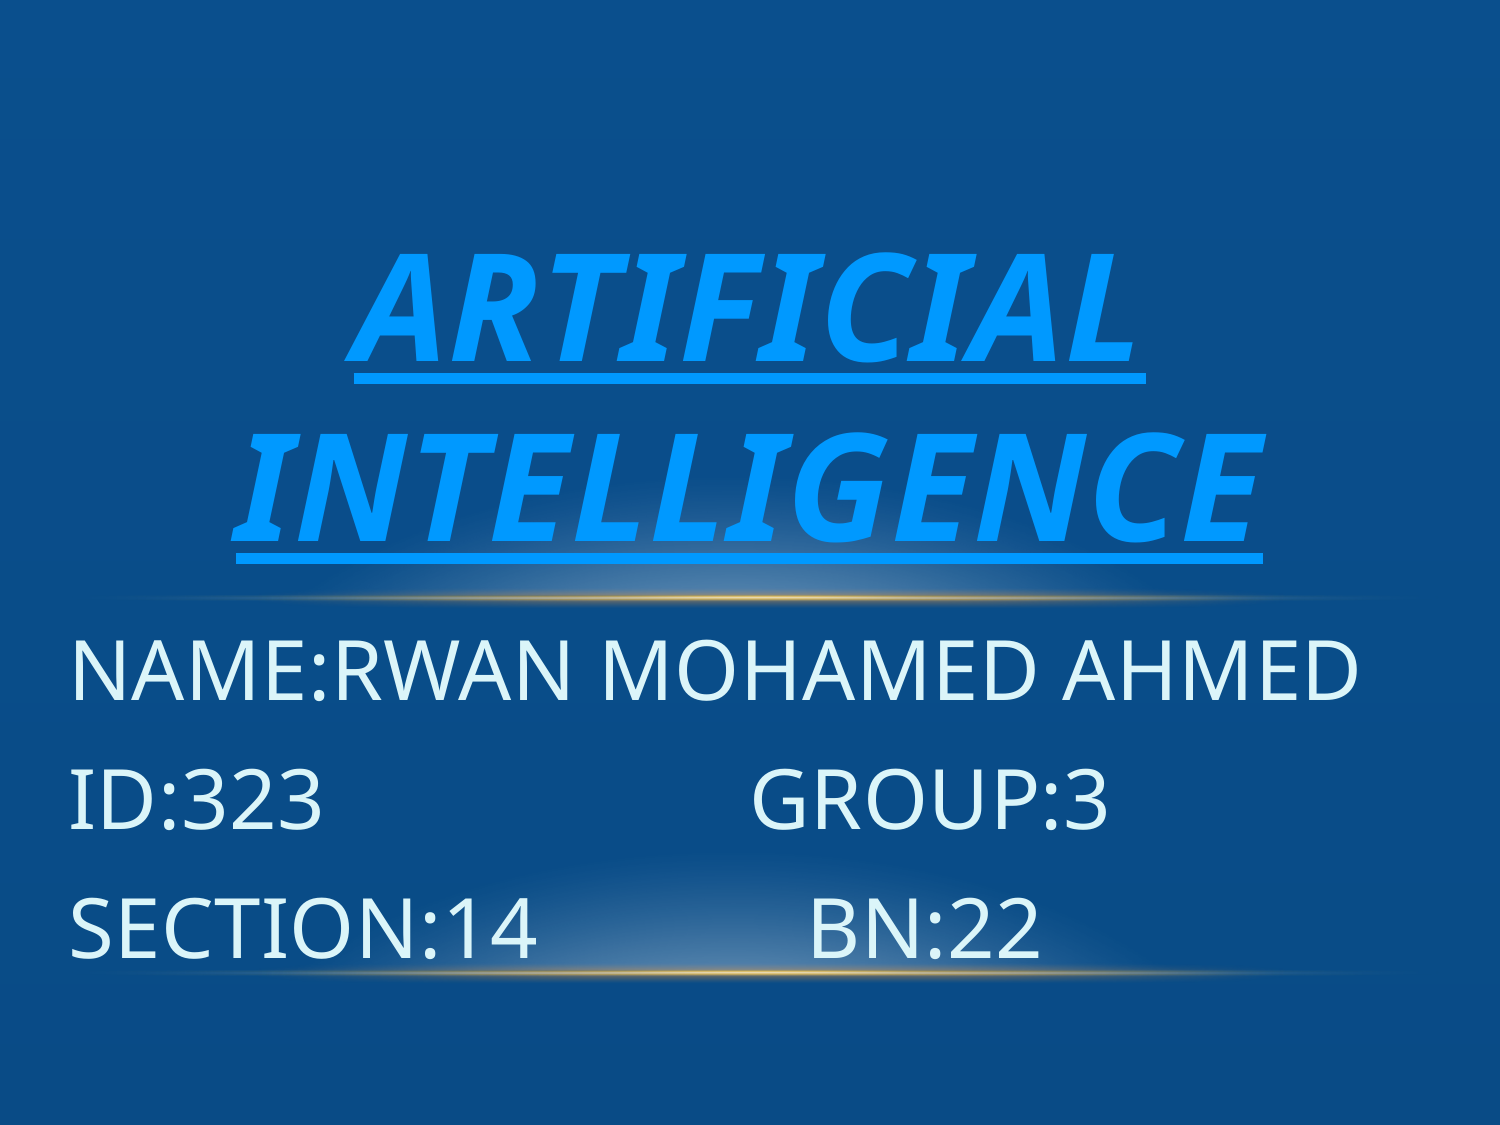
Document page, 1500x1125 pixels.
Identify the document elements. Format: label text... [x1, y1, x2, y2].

picture [0, 0, 1500, 1125]
title ARTIFICIAL INTELLIGENCE [112, 184, 1388, 580]
subtitle NAME:RWAN MOHAMED AHMED ID:323 GROUP:3 SECTION:14 BN:22 [53, 609, 1459, 1098]
